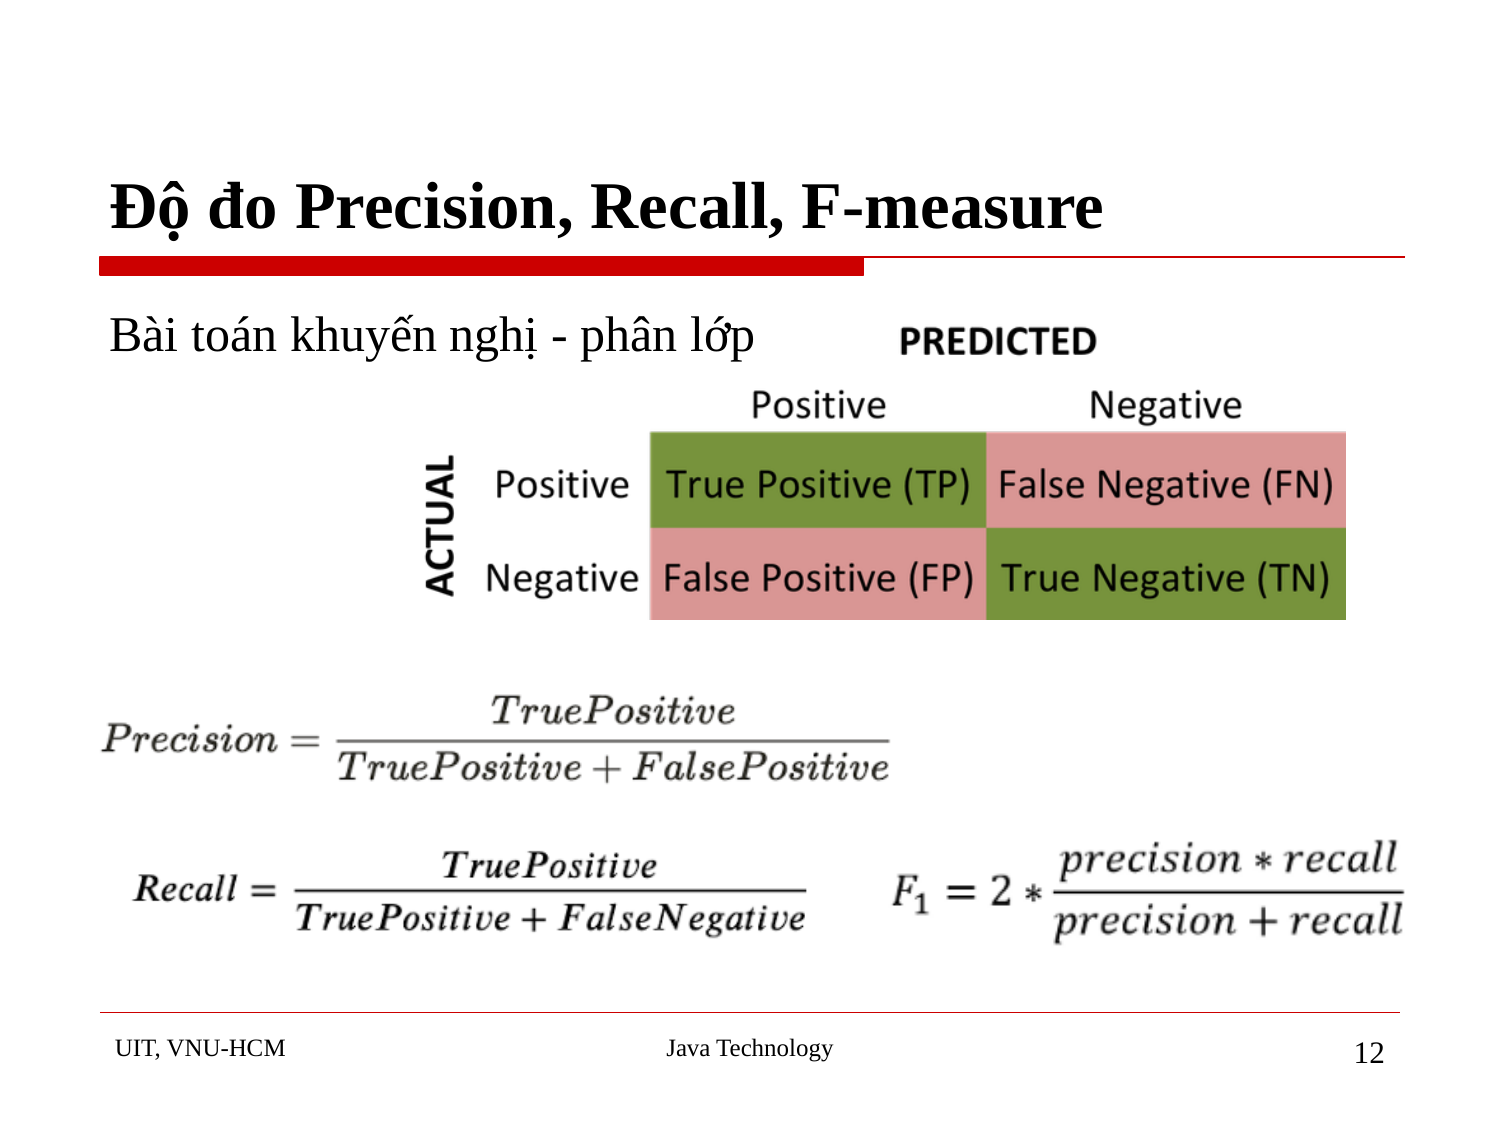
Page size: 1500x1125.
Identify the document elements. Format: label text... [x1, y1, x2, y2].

text_box Java Technology [512, 1024, 988, 1103]
text_box 12 [1074, 1024, 1400, 1103]
title Độ đo Precision, Recall, F-measure [94, 50, 1500, 250]
picture [398, 303, 1346, 620]
text_box Bài toán khuyến nghị - phân lớp [94, 294, 777, 369]
text_box UIT, VNU-HCM [99, 1024, 425, 1103]
picture [64, 663, 1448, 996]
